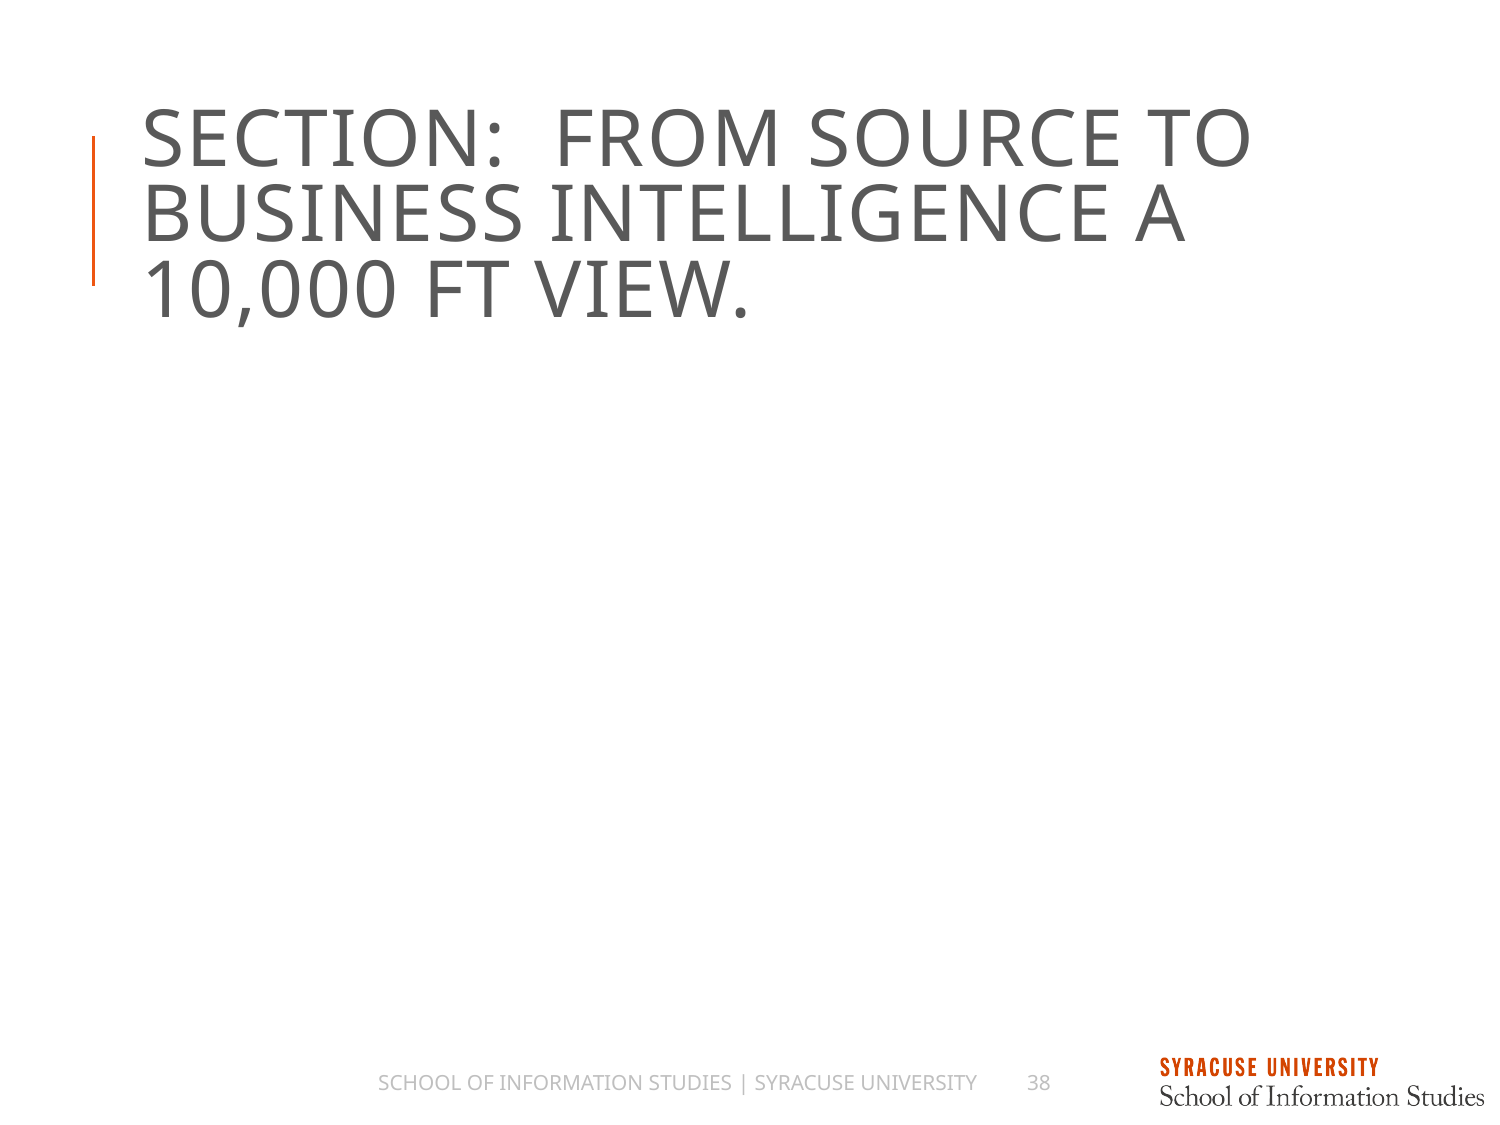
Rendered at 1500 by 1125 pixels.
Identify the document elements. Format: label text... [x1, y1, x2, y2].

slide_number 38 [1012, 1061, 1149, 1107]
footer School of Information Studies | Syracuse University [283, 1061, 993, 1106]
title Section: From Source to Business Intelligence a 10,000 Ft View. [126, 96, 1322, 342]
picture [1141, 1038, 1500, 1125]
